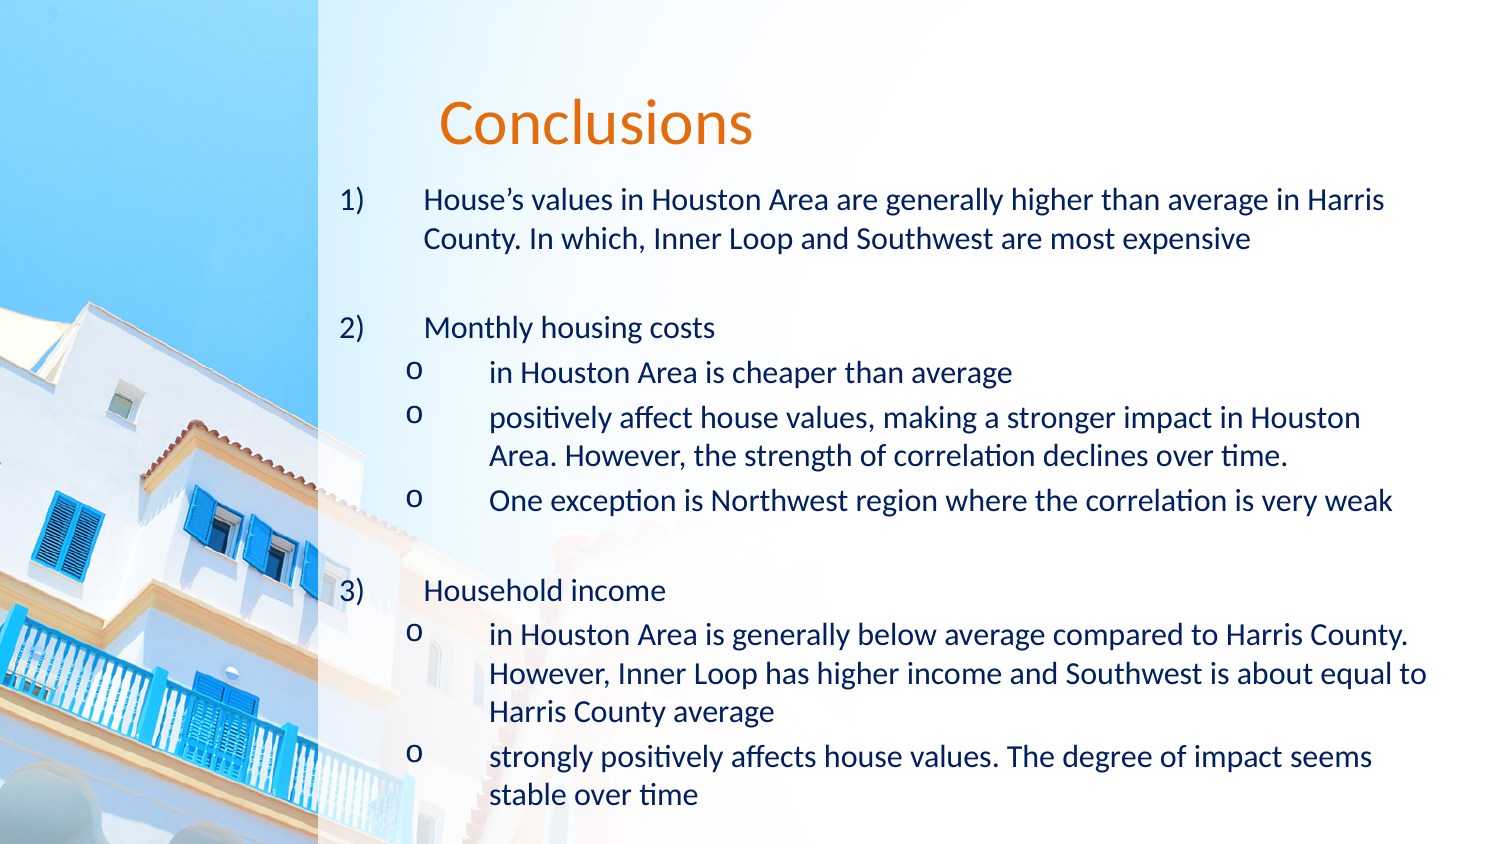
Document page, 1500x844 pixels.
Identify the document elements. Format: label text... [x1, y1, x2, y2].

title Conclusions [424, 71, 1452, 166]
list House’s values in Houston Area are generally higher than average in Harris County. In which, Inner Loop and Southwest are most expensive Monthly housing costs in Houston Area is cheaper than average positively affect house values, making a stronger impact in Houston Area. However, the strength of correlation declines over time. One exception is Northwest region where the correlation is very weak Household income in Houston Area is generally below average compared to Harris County. However, Inner Loop has higher income and Southwest is about equal to Harris County average strongly positively affects house values. The degree of impact seems stable over time [324, 171, 1452, 823]
picture [0, 0, 1500, 844]
